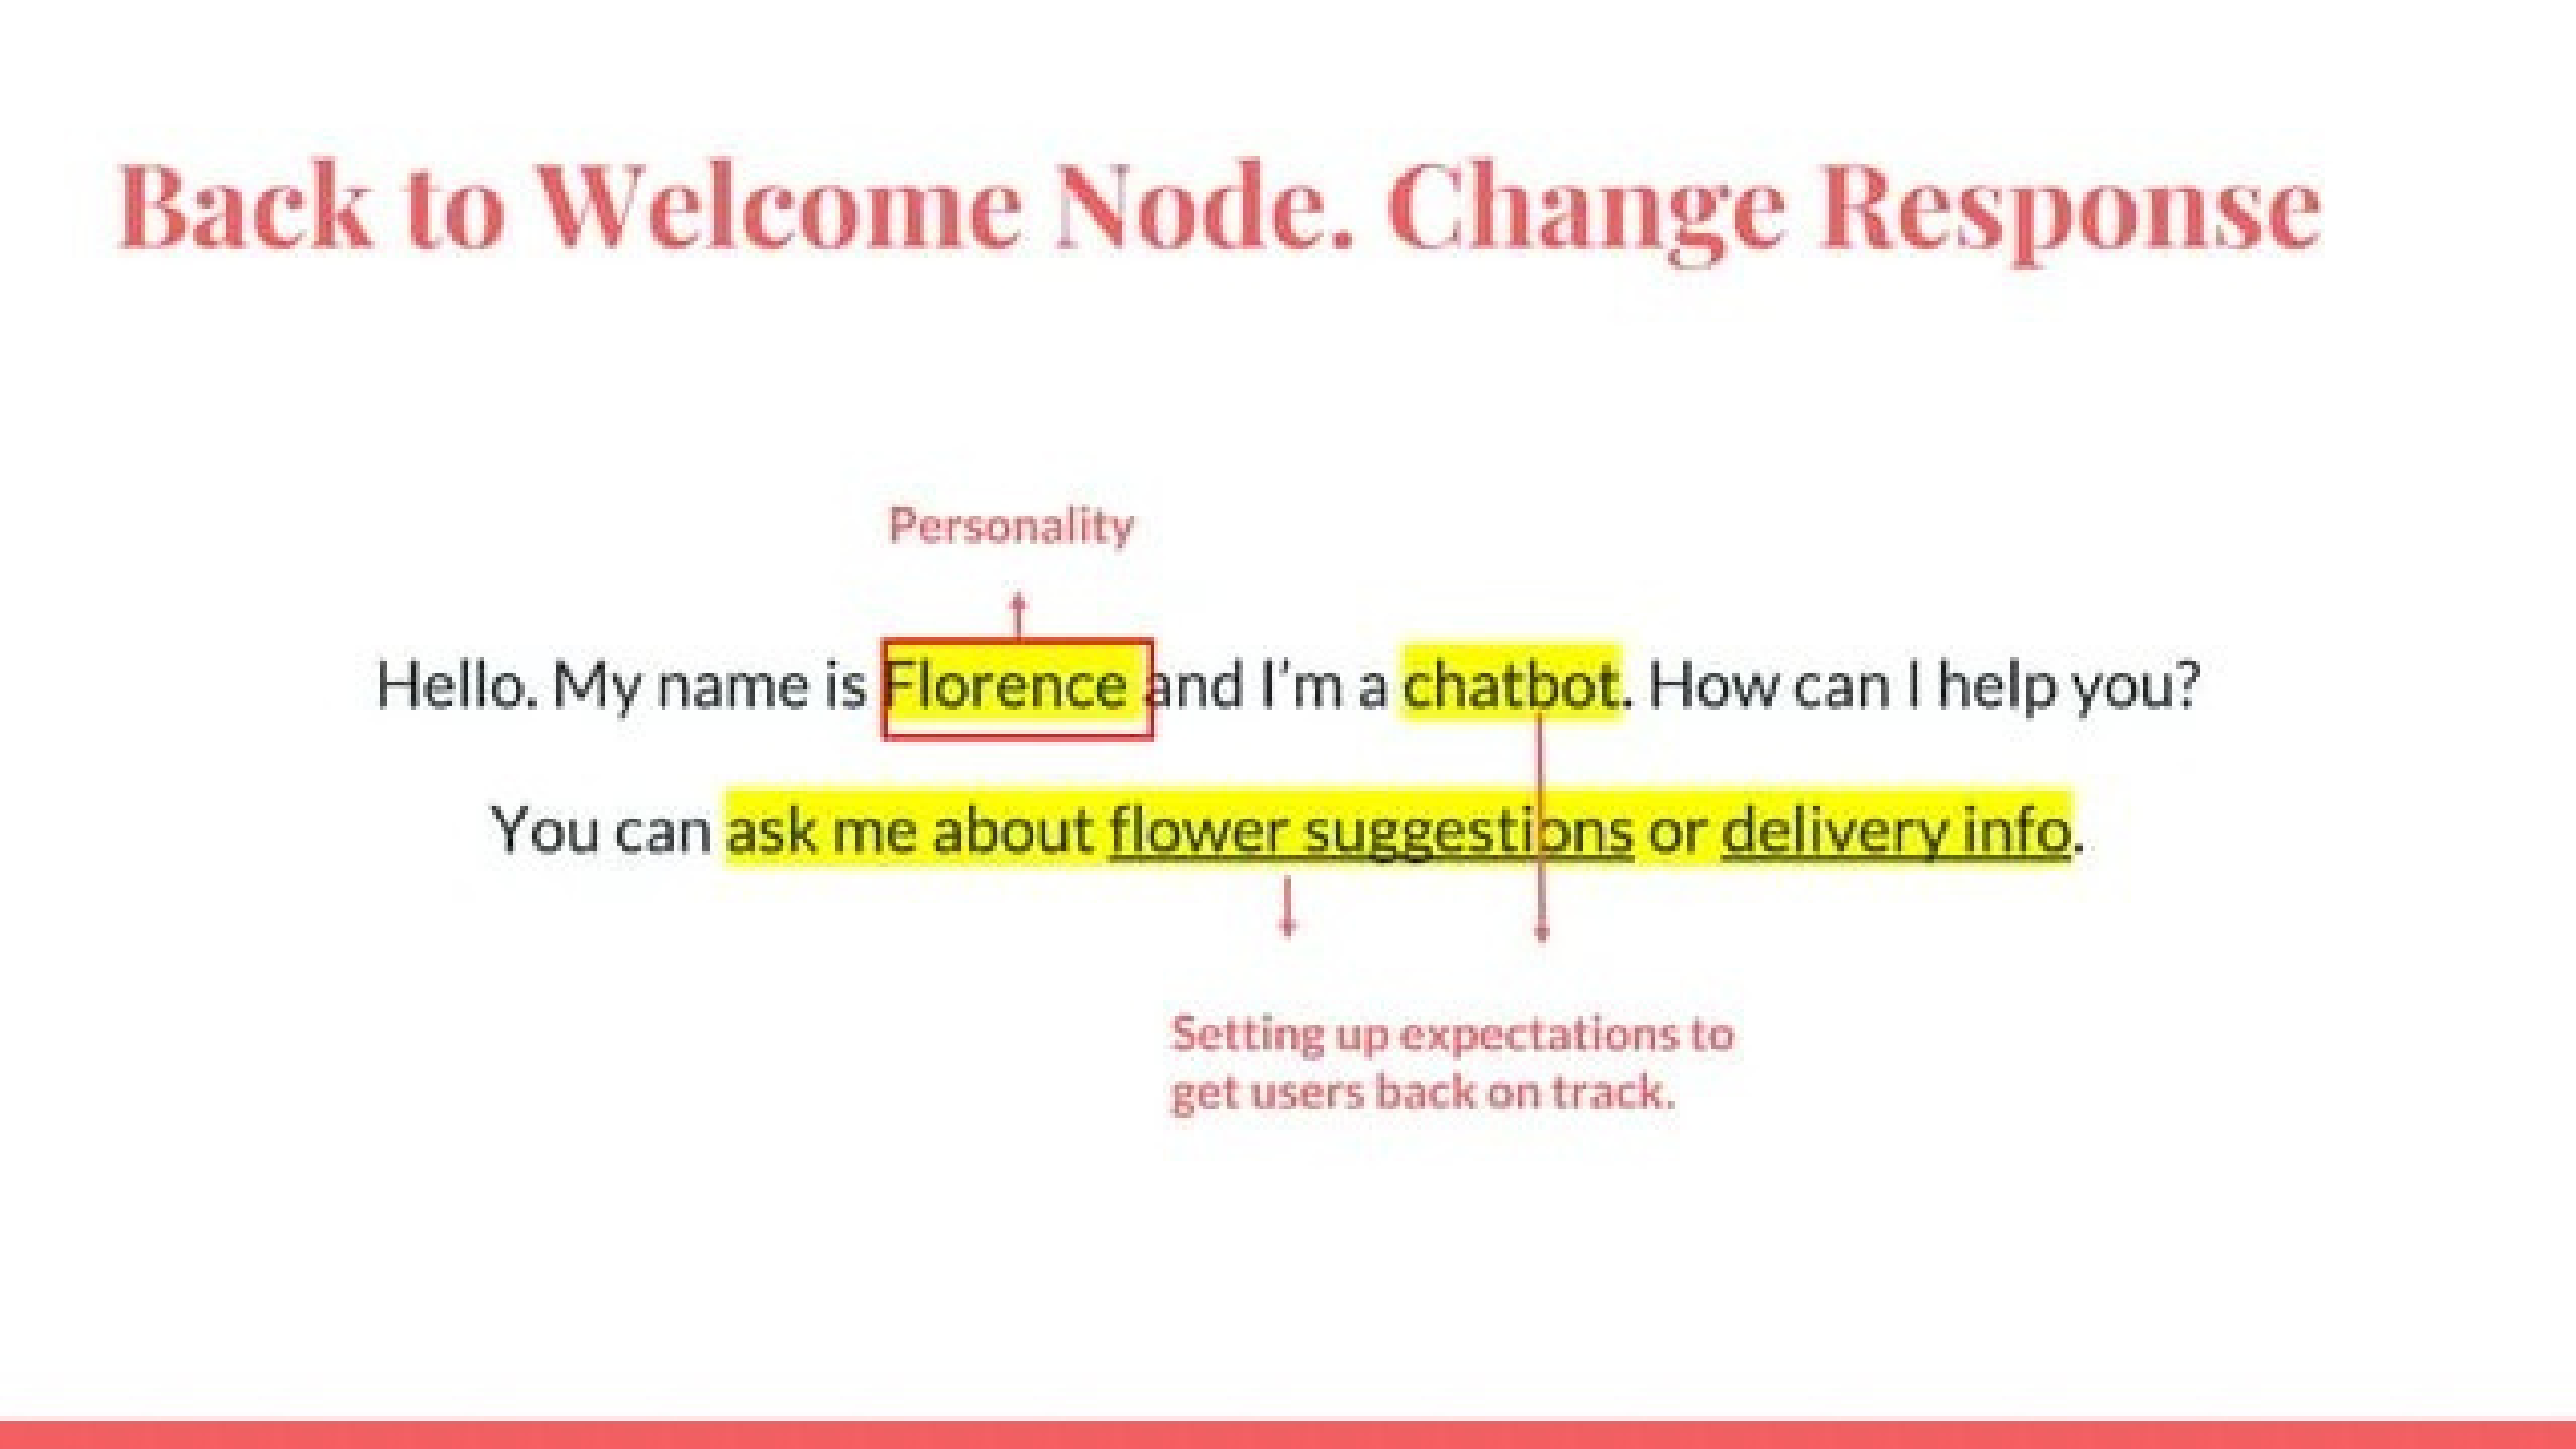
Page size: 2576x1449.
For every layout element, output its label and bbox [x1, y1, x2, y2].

text_box [0, 0, 2576, 1449]
